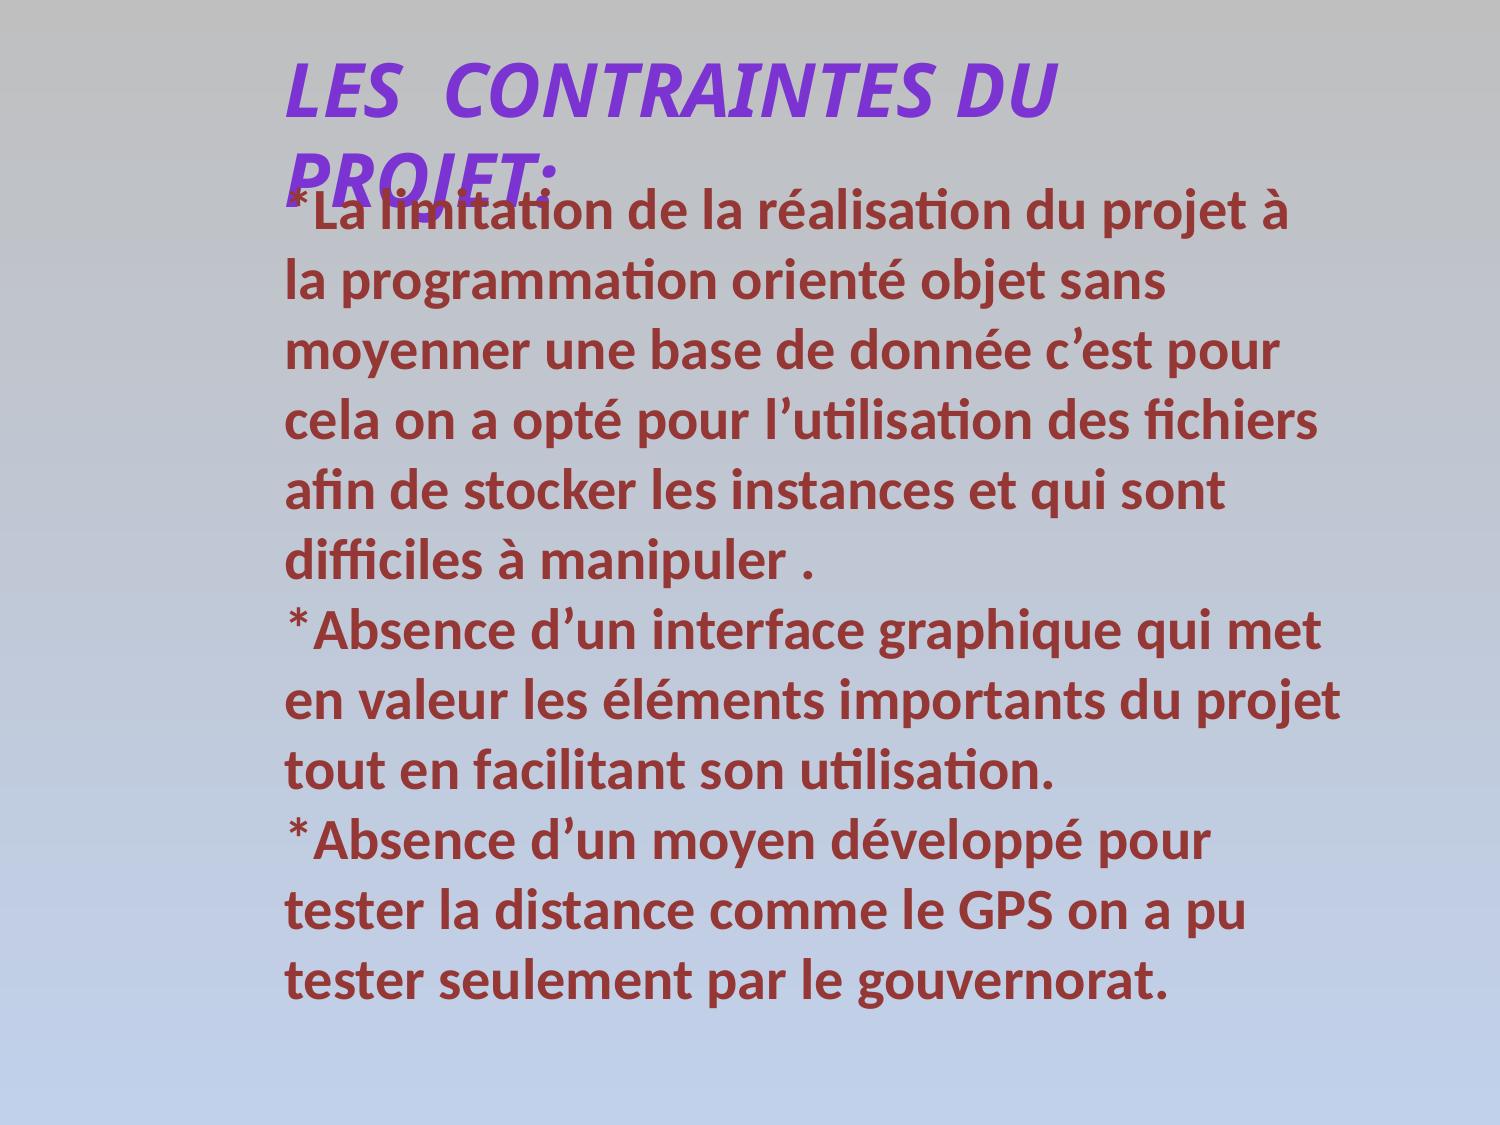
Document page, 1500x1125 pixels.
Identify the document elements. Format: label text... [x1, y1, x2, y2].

text_box *La limitation de la réalisation du projet à la programmation orienté objet sans moyenner une base de donnée c’est pour cela on a opté pour l’utilisation des fichiers afin de stocker les instances et qui sont difficiles à manipuler . *Absence d’un interface graphique qui met en valeur les éléments importants du projet tout en facilitant son utilisation. *Absence d’un moyen développé pour tester la distance comme le GPS on a pu tester seulement par le gouvernorat. [269, 163, 1360, 1109]
text_box Les contraintes du projet: [269, 35, 1161, 163]
